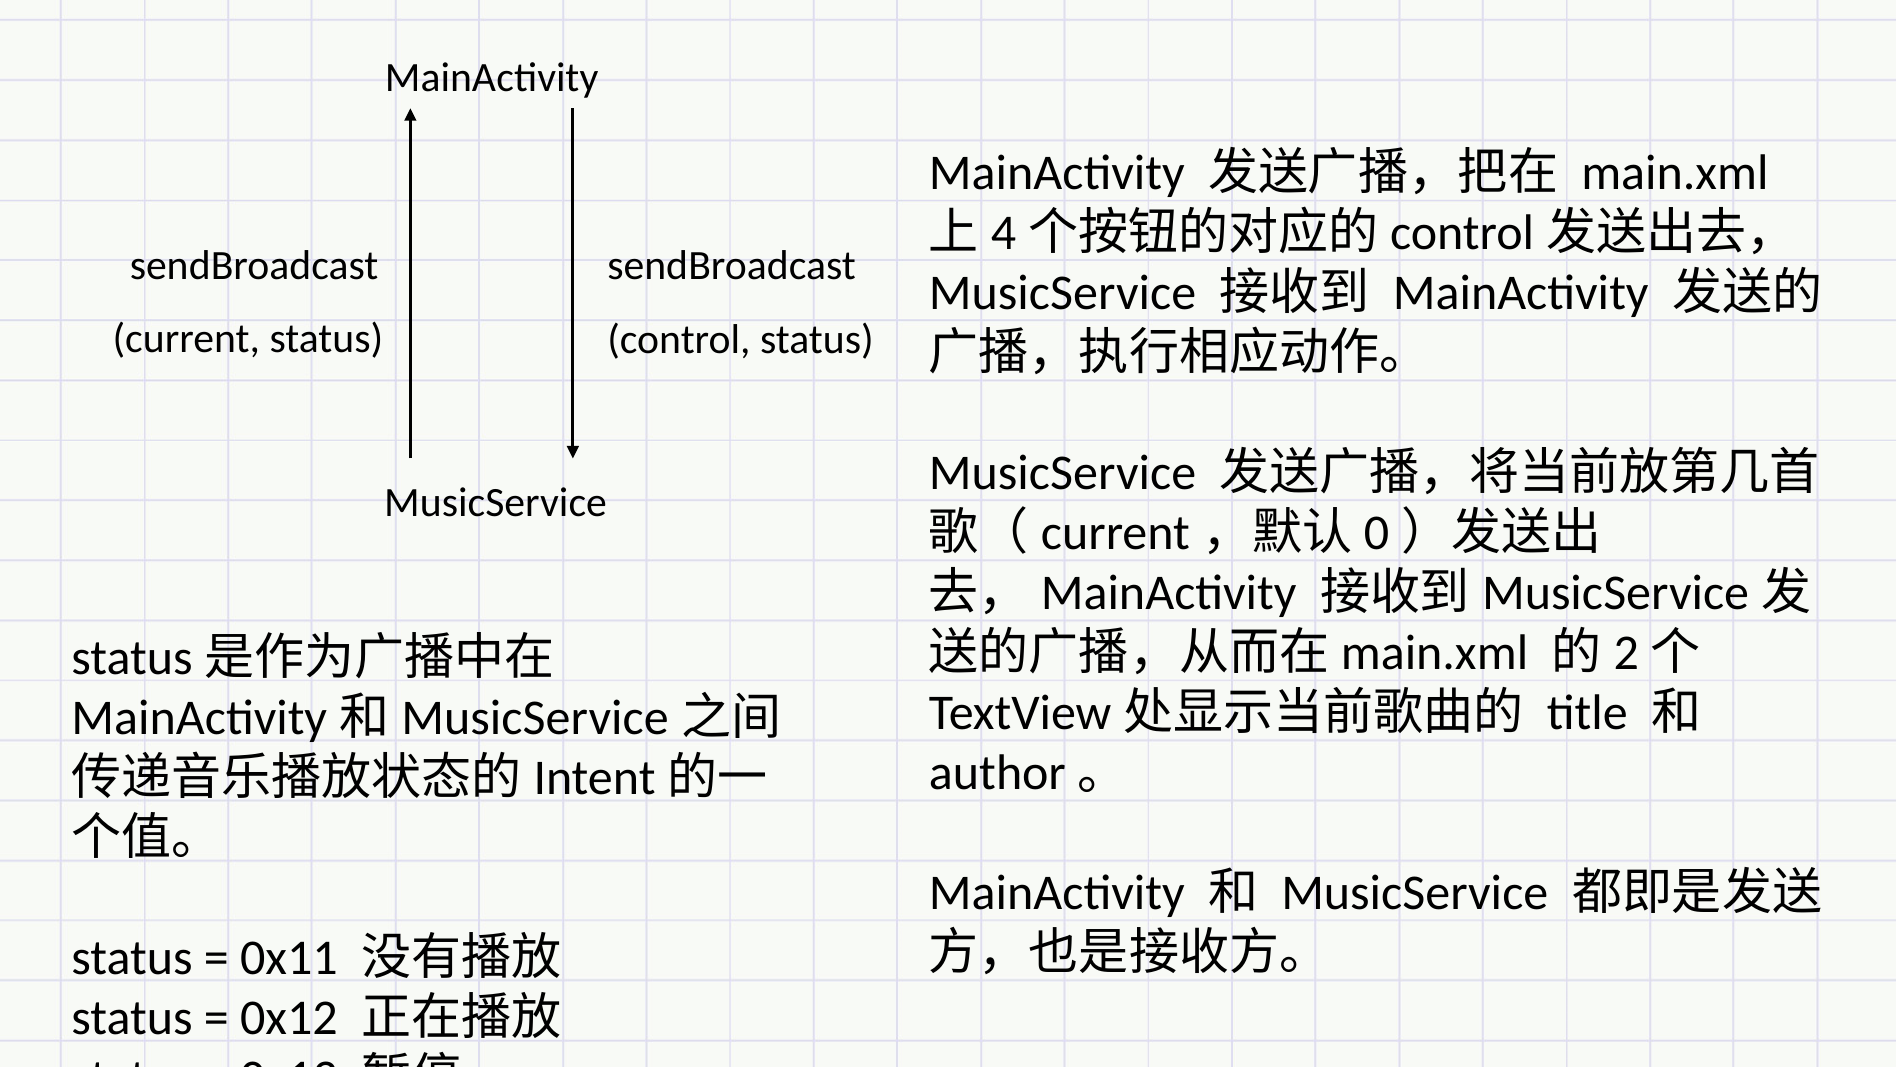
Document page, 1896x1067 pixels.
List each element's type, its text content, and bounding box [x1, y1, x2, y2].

picture [0, 0, 1896, 1067]
text_box status是作为广播中在MainActivity和MusicService之间传递音乐播放状态的Intent的一个值。 status = 0x11 没有播放 status = 0x12 正在播放 status = 0x13 暂停 [56, 616, 829, 1067]
text_box MusicService [369, 467, 653, 533]
text_box sendBroadcast [115, 230, 398, 295]
text_box MainActivity 发送广播，把在 main.xml 上4个按钮的对应的control发送出去， MusicService 接收到 MainActivity 发送的广播，执行相应动作。 MusicService 发送广播，将当前放第几首歌（current，默认0）发送出去，MainActivity 接收到MusicService发送的广播，从而在main.xml 的2个TextView处显示当前歌曲的 title 和 author。 MainActivity 和 MusicService 都即是发送方，也是接收方。 [914, 131, 1840, 987]
text_box (control, status) [592, 304, 893, 370]
text_box (current, status) [97, 303, 402, 369]
text_box MainActivity [370, 42, 654, 108]
text_box sendBroadcast [592, 230, 876, 295]
